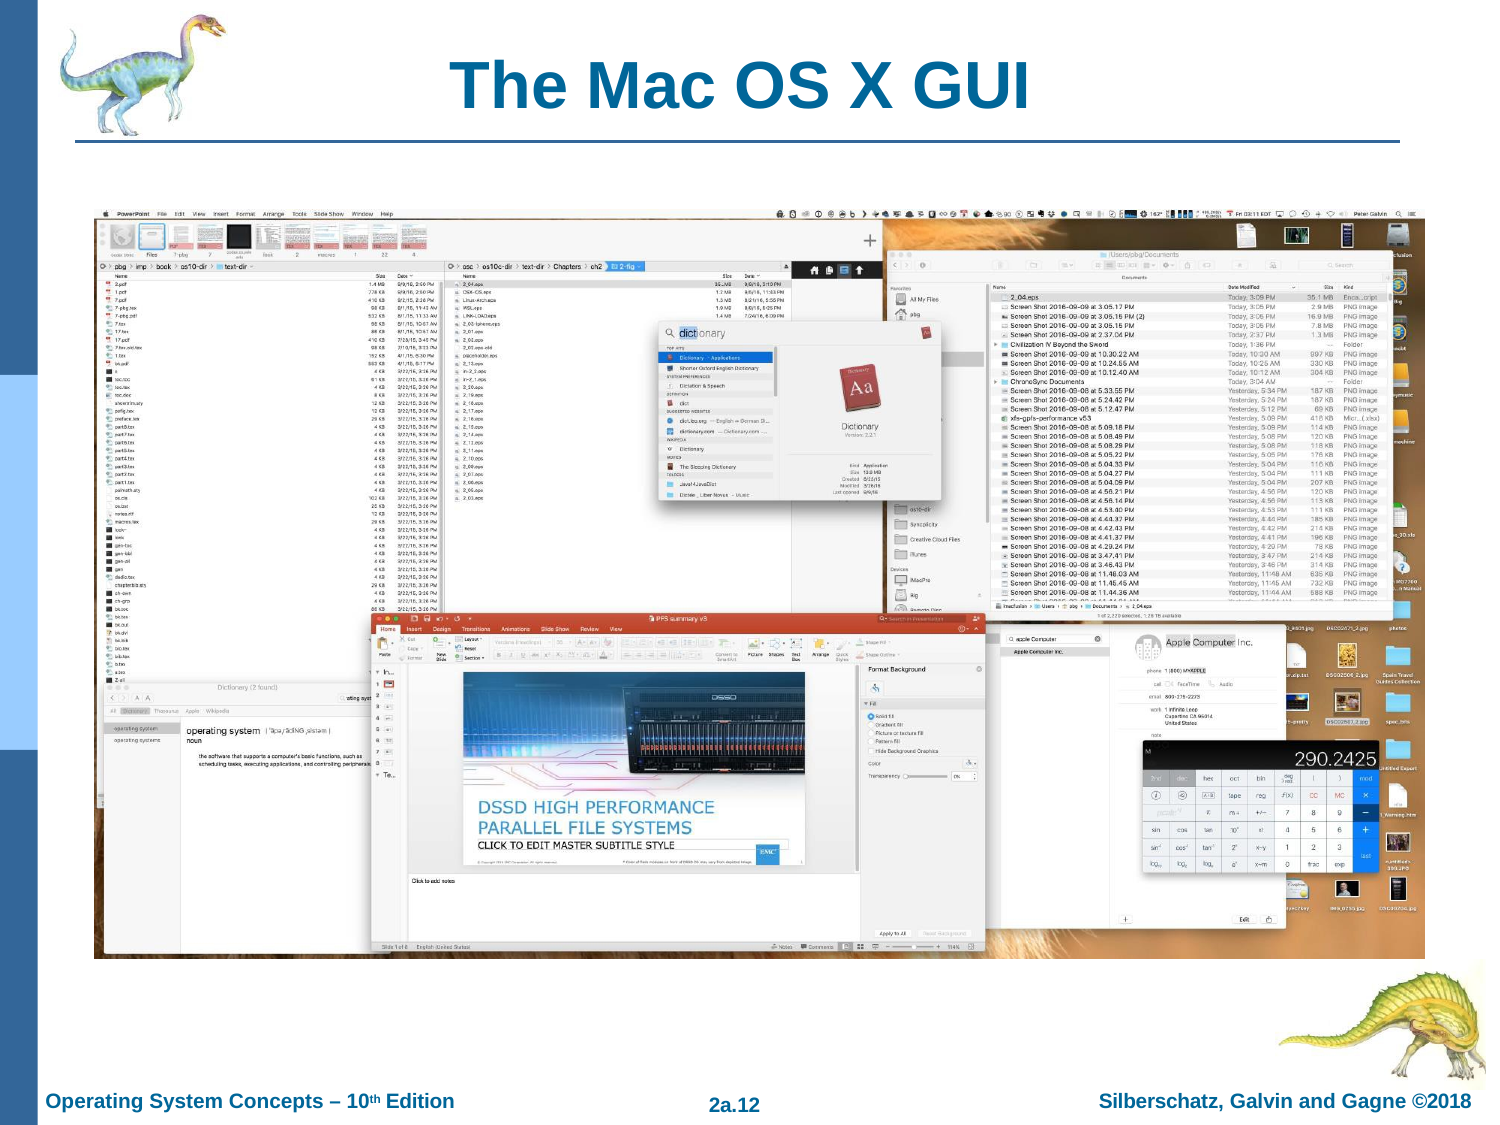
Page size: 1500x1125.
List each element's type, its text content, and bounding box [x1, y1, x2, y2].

title The Mac OS X GUI [215, 27, 1434, 231]
picture [93, 209, 1486, 1090]
slide_number Silberschatz, Galvin and Gagne ©2018 [1096, 1087, 1478, 1125]
picture [58, 11, 228, 145]
footer Operating System Concepts – 10th Edition [43, 1087, 461, 1125]
slide_number 2a.10 [706, 1091, 770, 1125]
